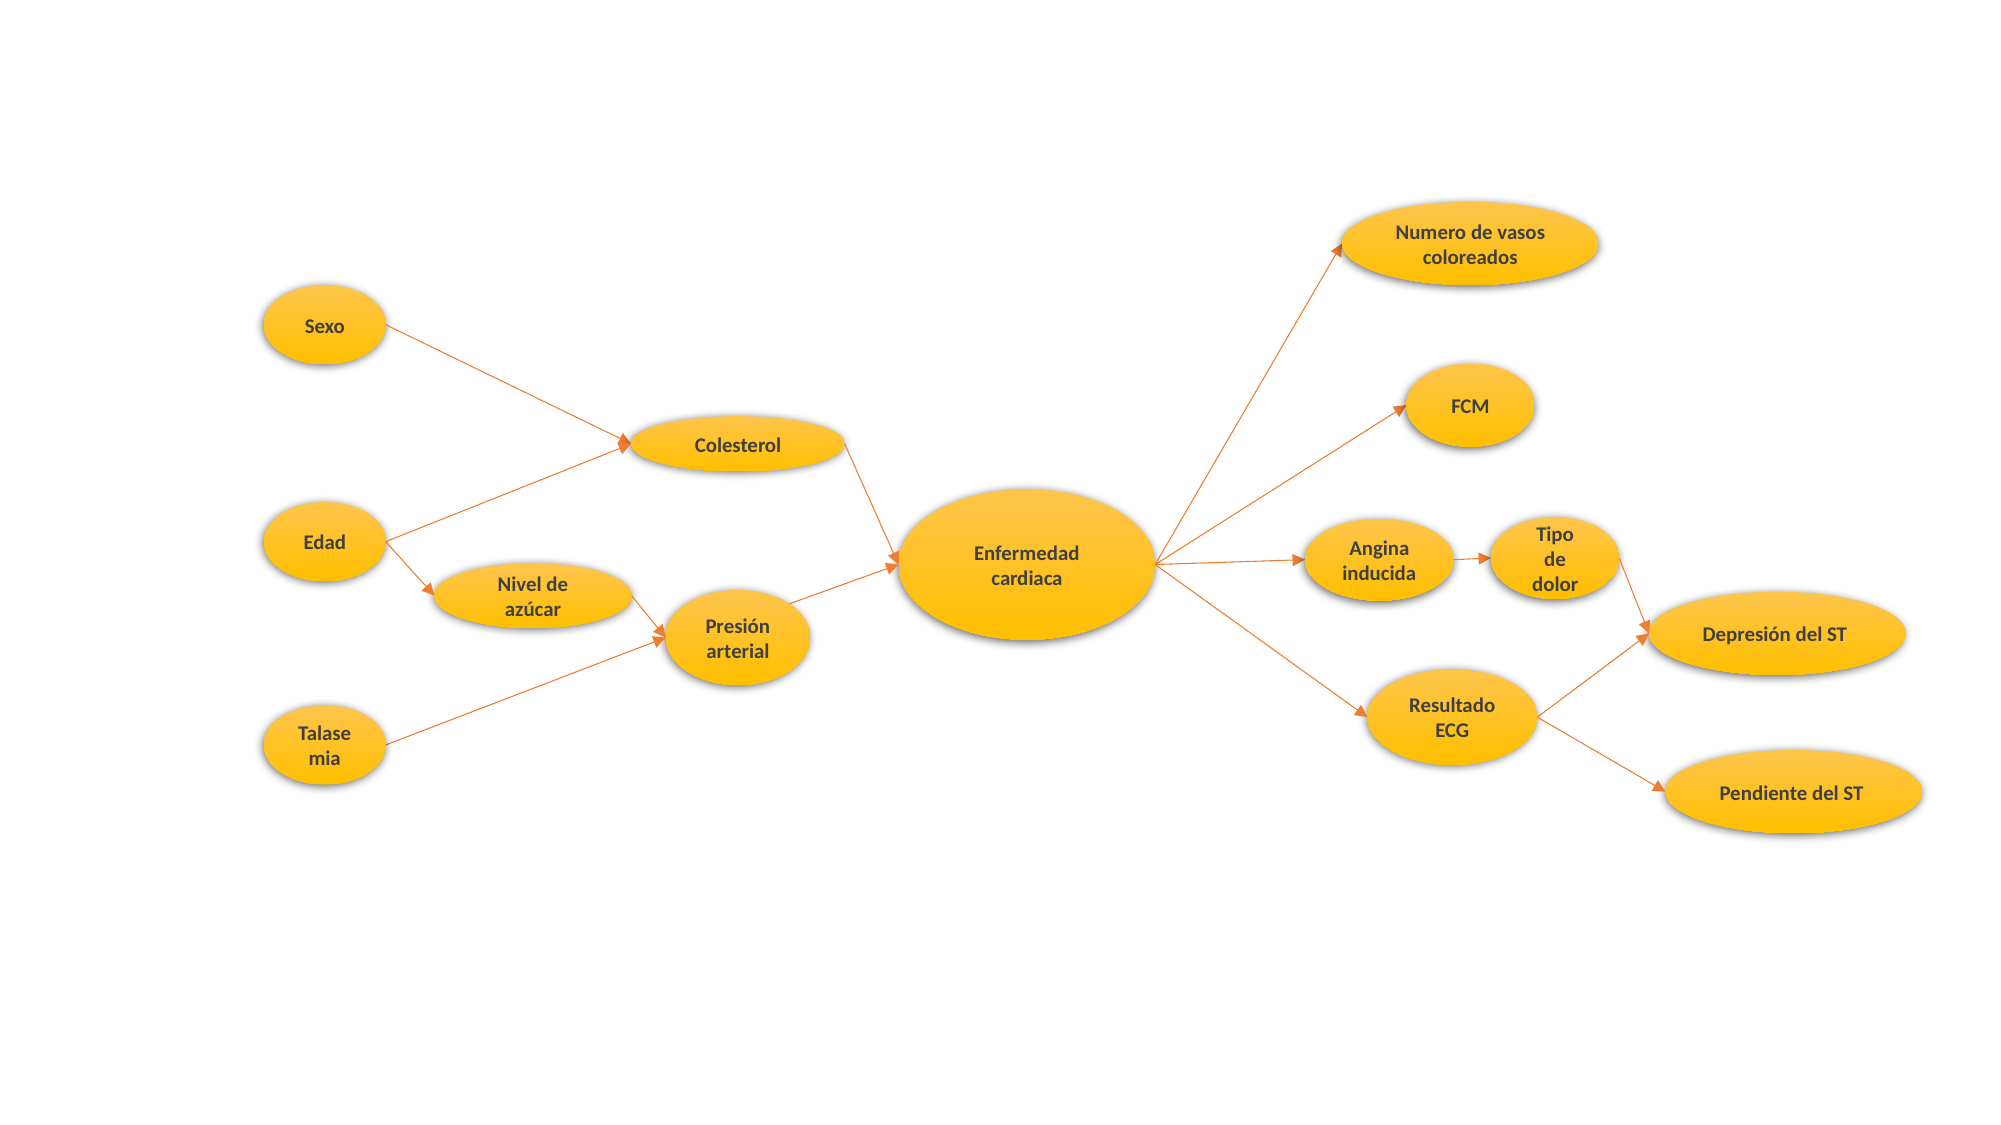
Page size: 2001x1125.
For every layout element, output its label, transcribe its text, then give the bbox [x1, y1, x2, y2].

text_box Resultado ECG [1367, 669, 1537, 765]
text_box Presión arterial [666, 590, 811, 686]
text_box Talasemia [263, 705, 386, 785]
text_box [1619, 557, 1649, 634]
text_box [631, 595, 666, 637]
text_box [1155, 559, 1305, 564]
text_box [385, 324, 632, 443]
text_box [1537, 717, 1666, 792]
text_box Depresión del ST [1649, 591, 1906, 675]
text_box Sexo [263, 285, 386, 365]
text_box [1155, 564, 1368, 718]
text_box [844, 443, 899, 564]
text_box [385, 541, 435, 596]
text_box Pendiente del ST [1665, 750, 1923, 834]
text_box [385, 637, 666, 745]
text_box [1537, 633, 1649, 717]
text_box FCM [1406, 363, 1535, 447]
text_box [1155, 405, 1407, 565]
text_box Nivel de azúcar [434, 563, 632, 629]
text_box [1155, 243, 1343, 405]
text_box Colesterol [632, 416, 845, 472]
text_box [789, 564, 899, 604]
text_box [385, 443, 632, 542]
text_box Edad [263, 502, 385, 582]
text_box Tipo de dolor [1491, 517, 1620, 599]
text_box Enfermedad cardiaca [899, 489, 1155, 640]
text_box Numero de vasos coloreados [1342, 201, 1599, 286]
text_box Angina inducida [1368, 521, 1454, 601]
